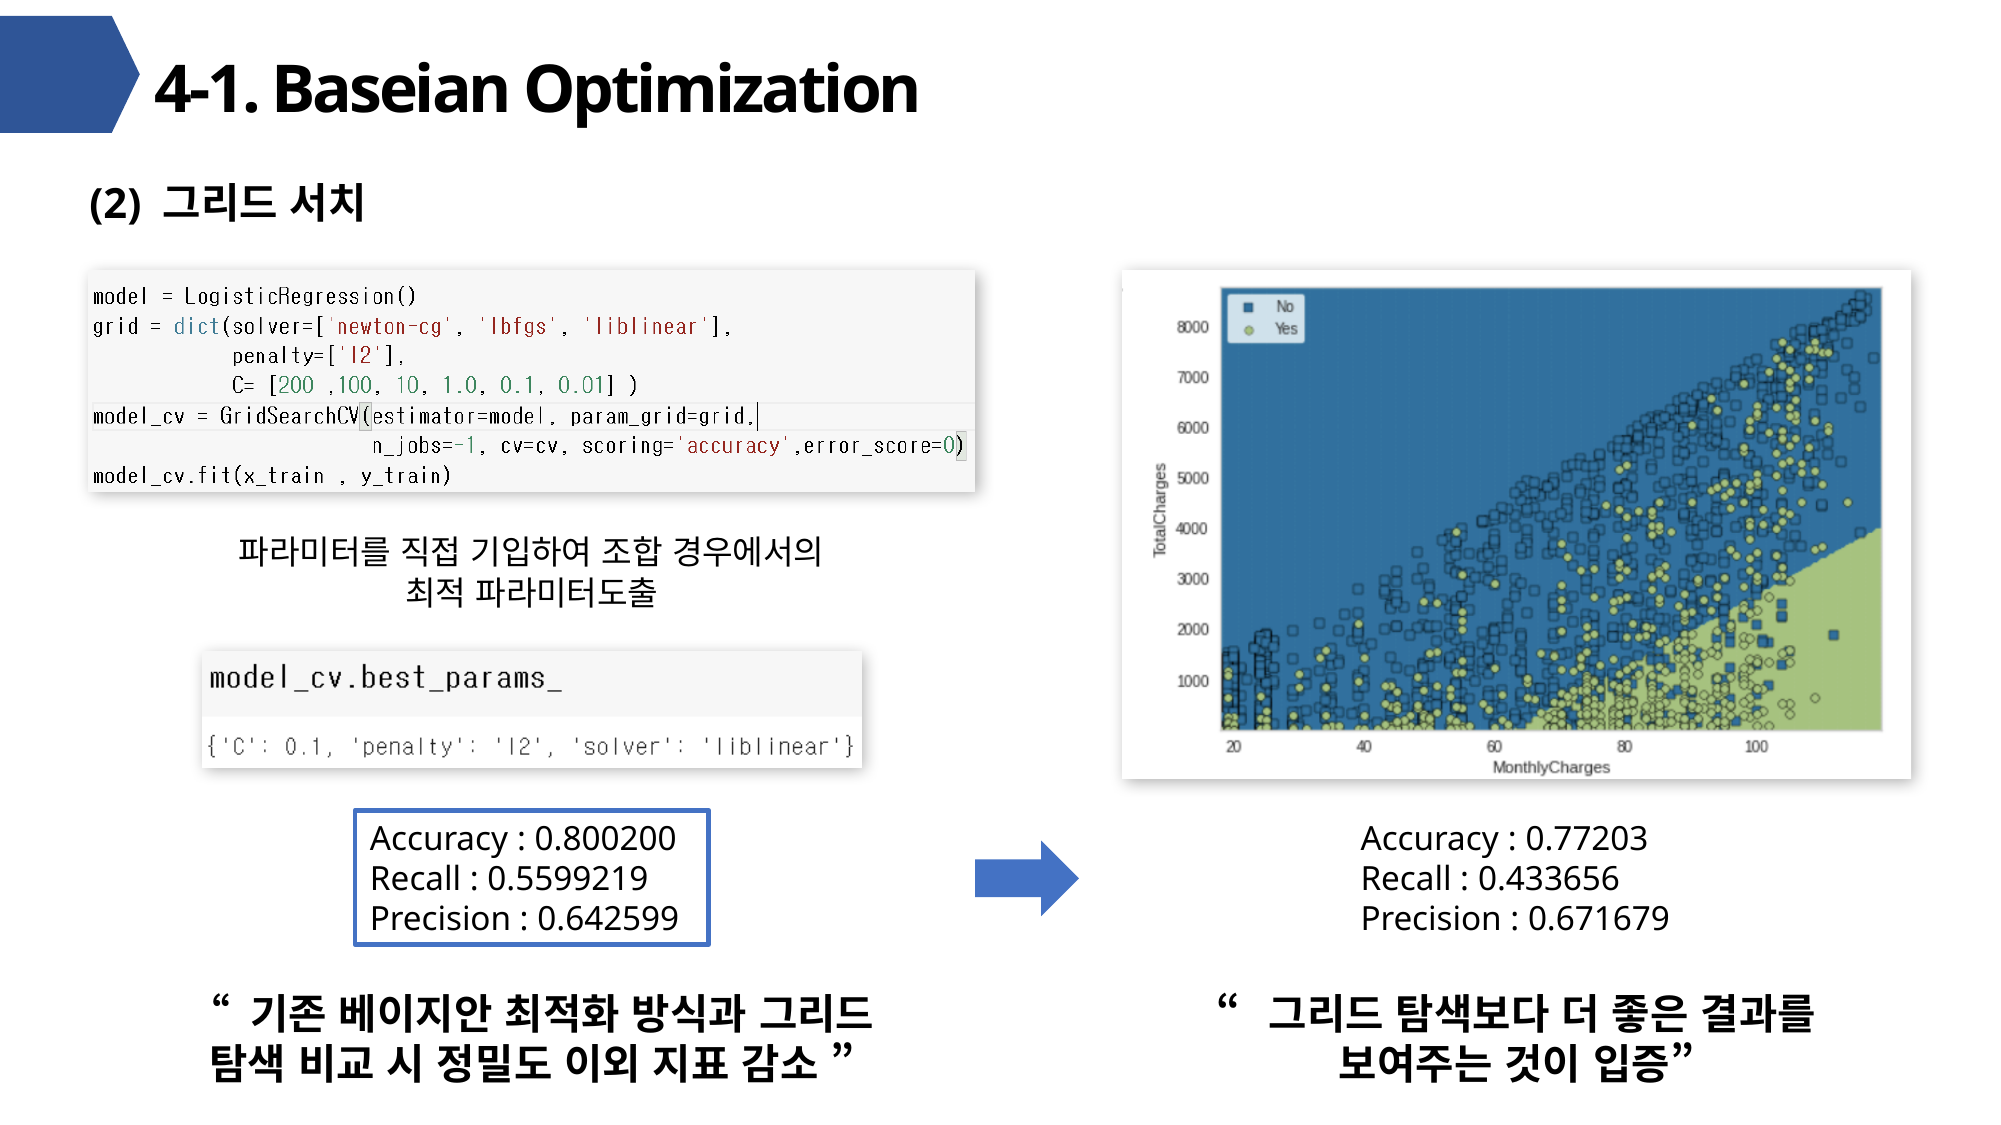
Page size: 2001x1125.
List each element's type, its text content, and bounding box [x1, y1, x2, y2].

text_box Accuracy : 0.800200 Recall : 0.5599219 Precision : 0.642599 [355, 810, 709, 945]
picture [88, 270, 975, 492]
picture [1121, 270, 1912, 779]
text_box “그리드 탐색보다 더 좋은 결과를 보여주는 것이 입증” [1127, 980, 1906, 1096]
text_box (2) 그리드 서치 [74, 169, 1170, 235]
text_box Accuracy : 0.77203 Recall : 0.433656 Precision : 0.671679 [1345, 810, 1688, 945]
text_box 4-1. Baseian Optimization [139, 22, 1640, 133]
text_box 파라미터를 직접 기입하여 조합 경우에서의 최적 파라미터도출 [126, 524, 937, 619]
picture [201, 651, 862, 768]
text_box [973, 838, 1081, 919]
text_box “ 기존 베이지안 최적화 방식과 그리드 탐색 비교 시 정밀도 이외 지표 감소 ” [143, 980, 921, 1096]
